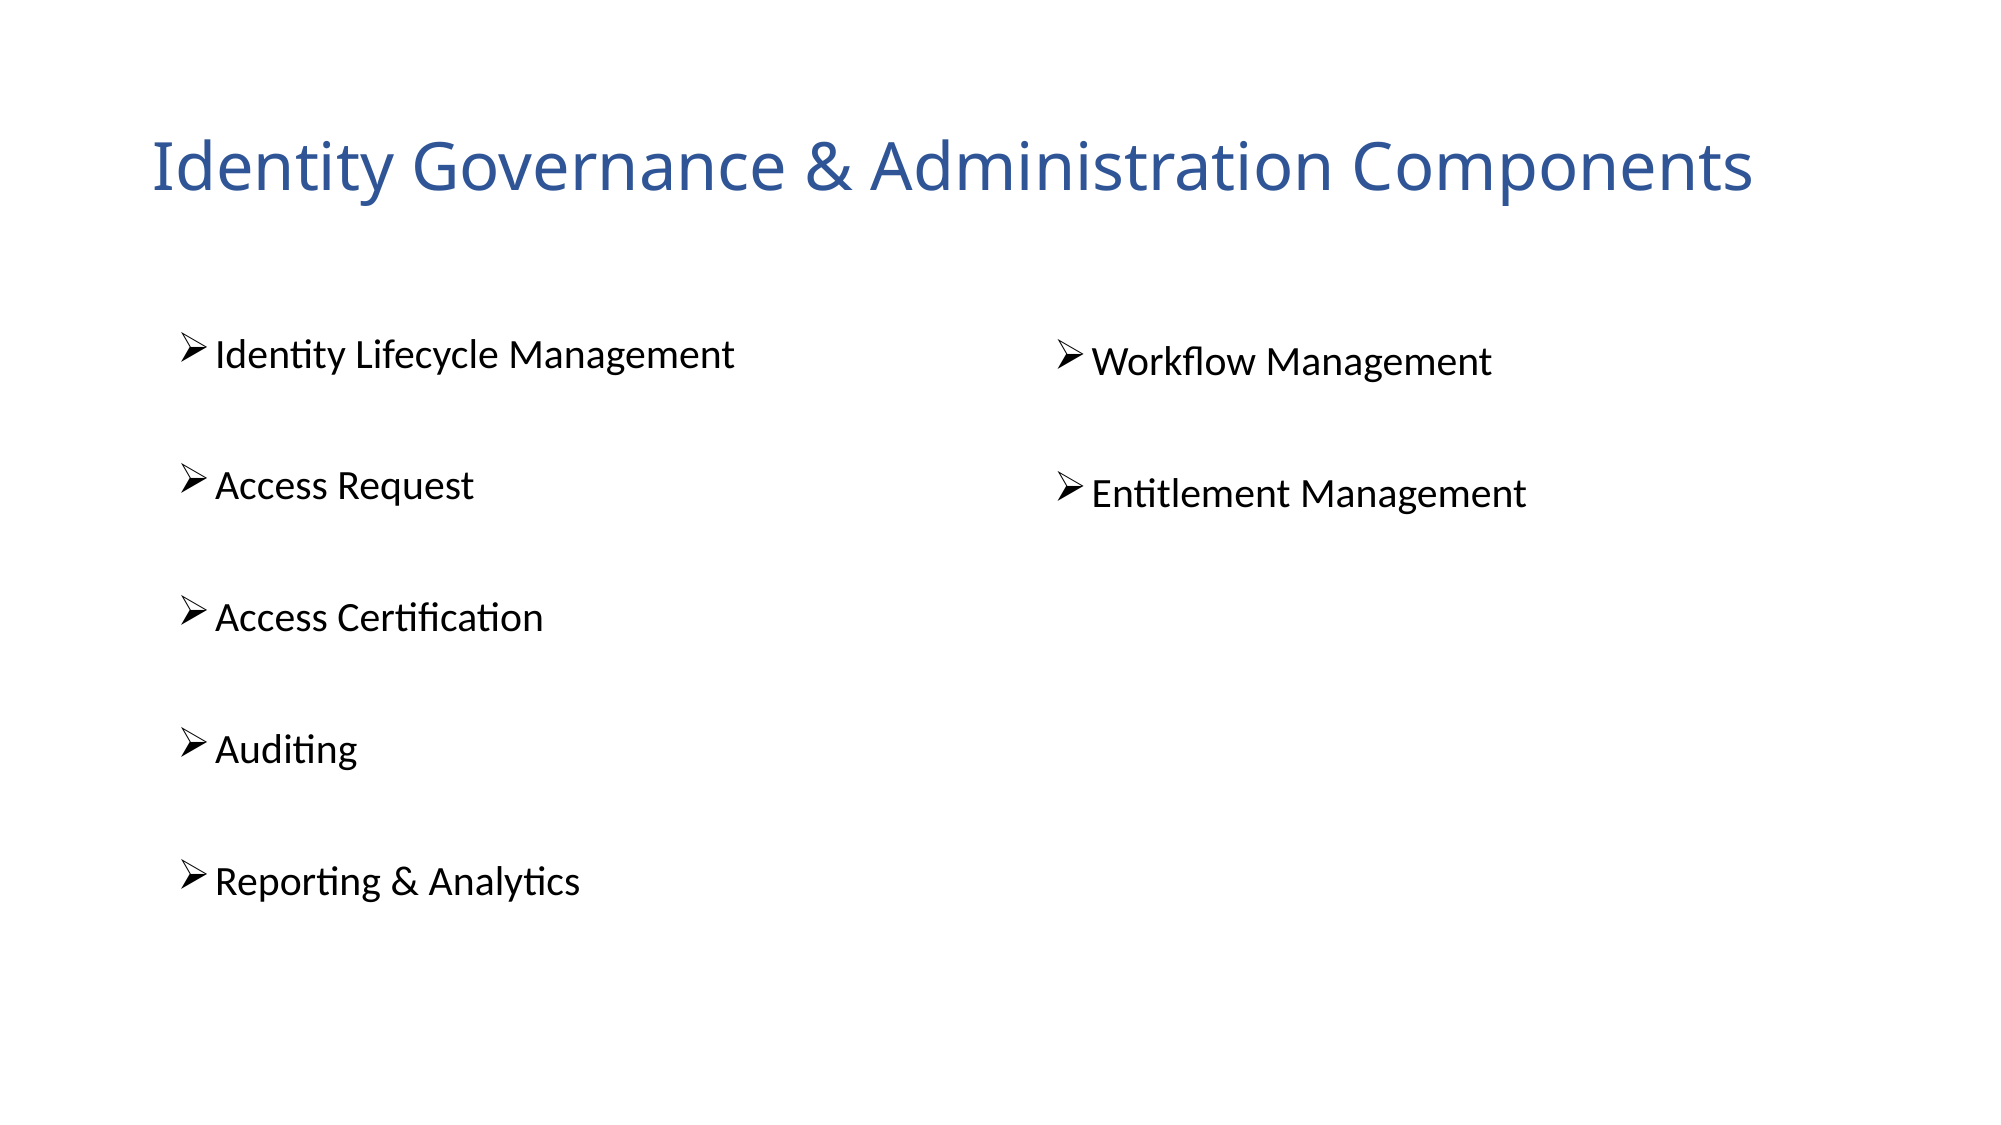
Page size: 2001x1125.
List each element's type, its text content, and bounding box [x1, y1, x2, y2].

list Workflow Management Entitlement Management [1039, 261, 1593, 992]
title Identity Governance & Administration Components [137, 59, 1863, 278]
text_box Identity Lifecycle Management Access Request Access Certification Auditing Reporting & Analytics [162, 324, 837, 1039]
